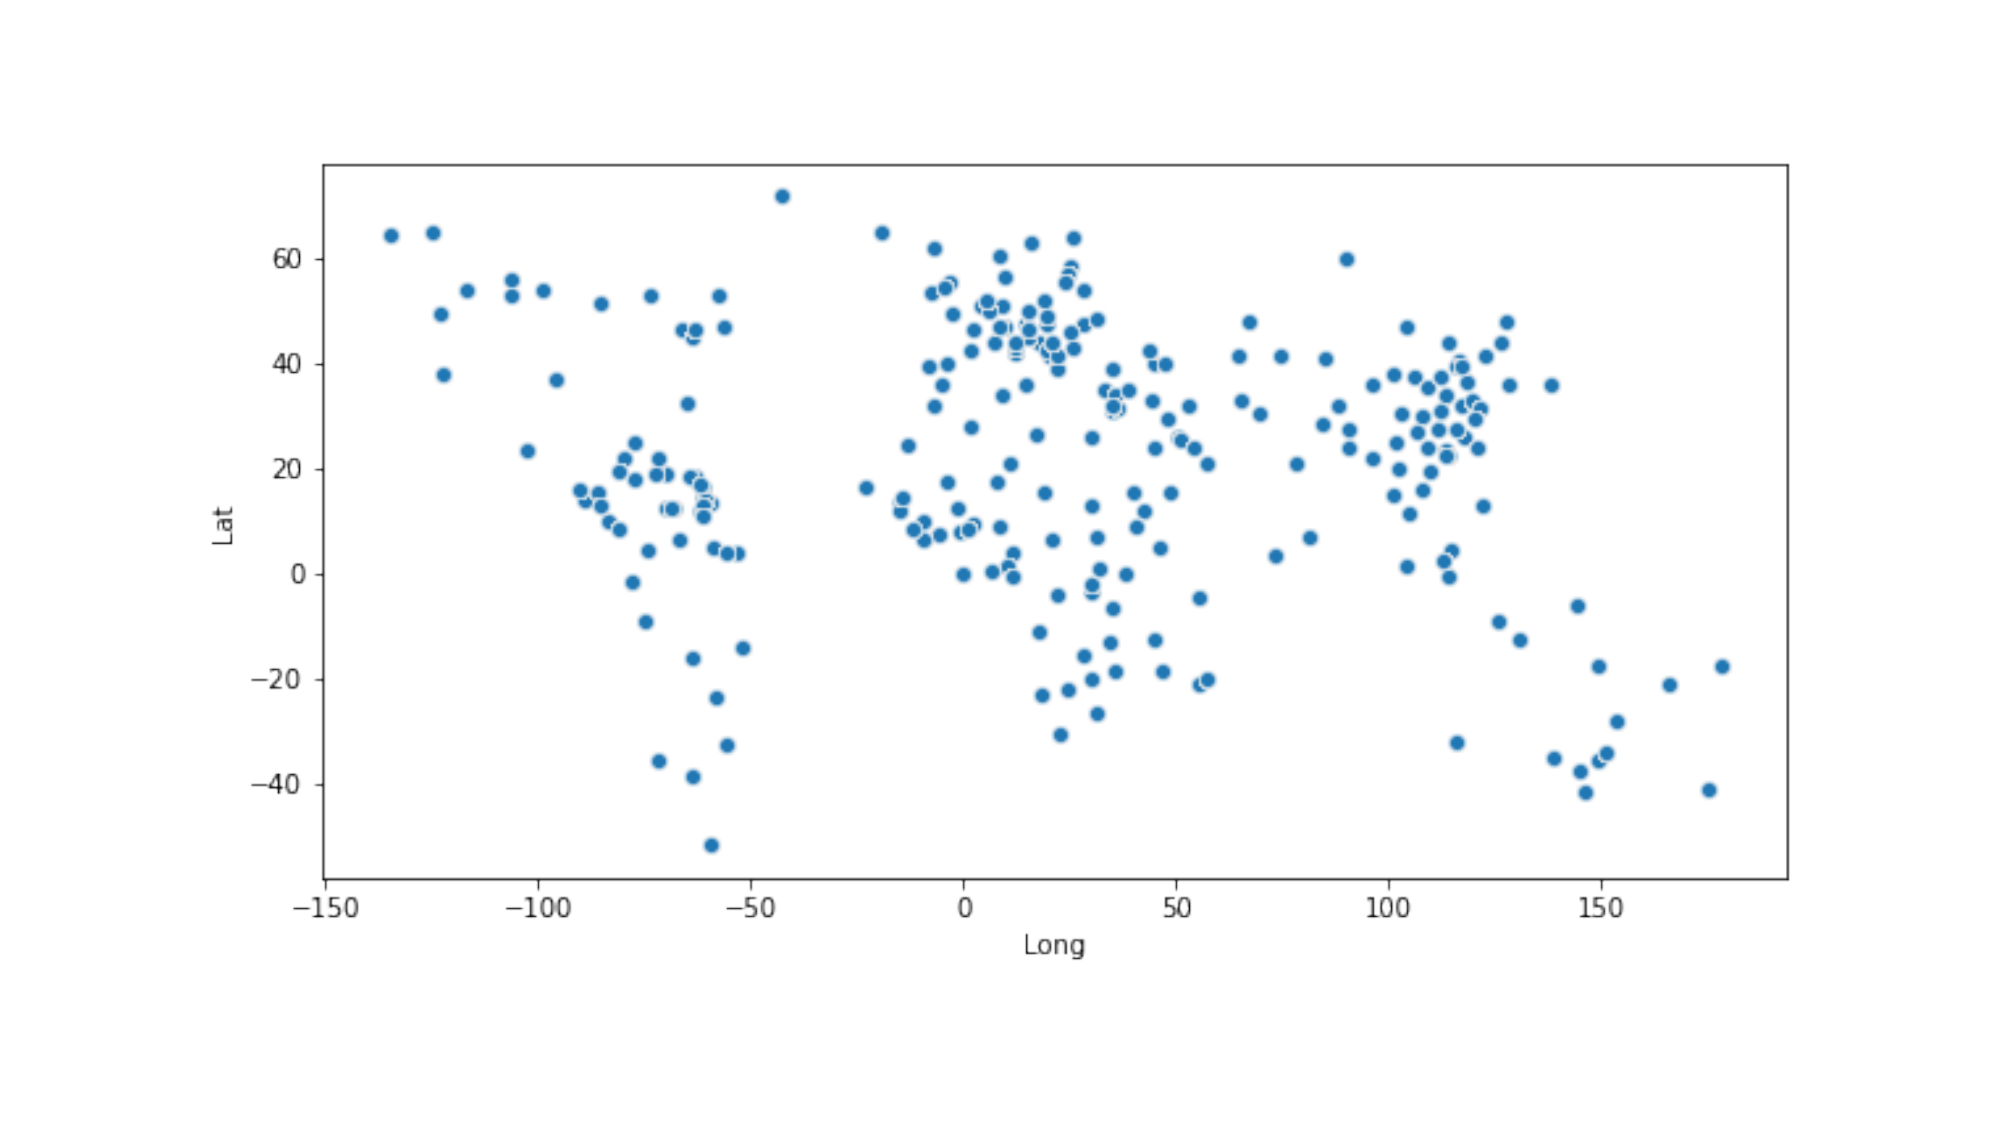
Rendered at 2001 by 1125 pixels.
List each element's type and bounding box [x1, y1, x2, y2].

picture [194, 146, 1806, 979]
